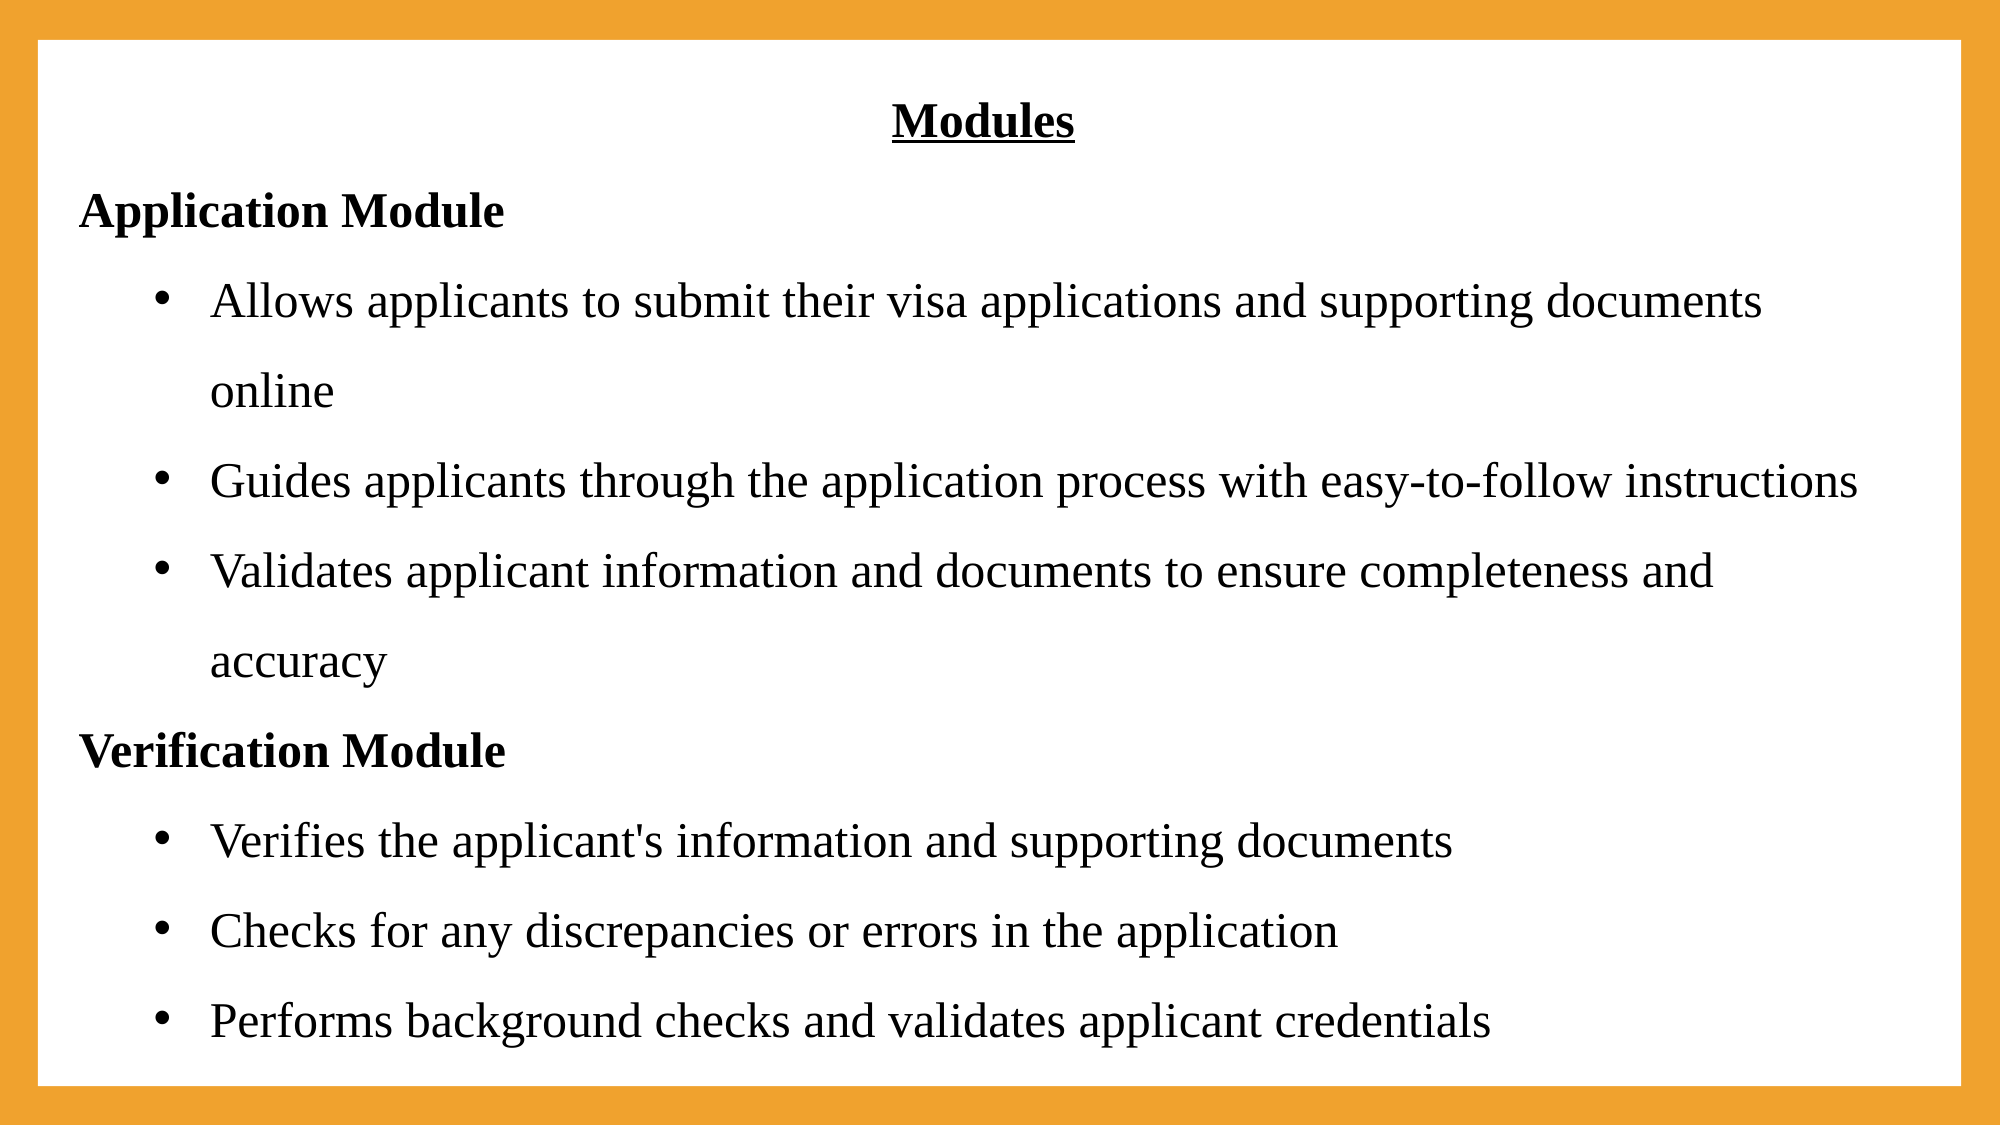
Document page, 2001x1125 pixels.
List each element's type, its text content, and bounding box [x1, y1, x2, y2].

text_box Modules Application Module Allows applicants to submit their visa applications and supporting documents online Guides applicants through the application process with easy-to-follow instructions Validates applicant information and documents to ensure completeness and accuracy Verification Module Verifies the applicant's information and supporting documents Checks for any discrepancies or errors in the application Performs background checks and validates applicant credentials [63, 79, 1903, 1115]
